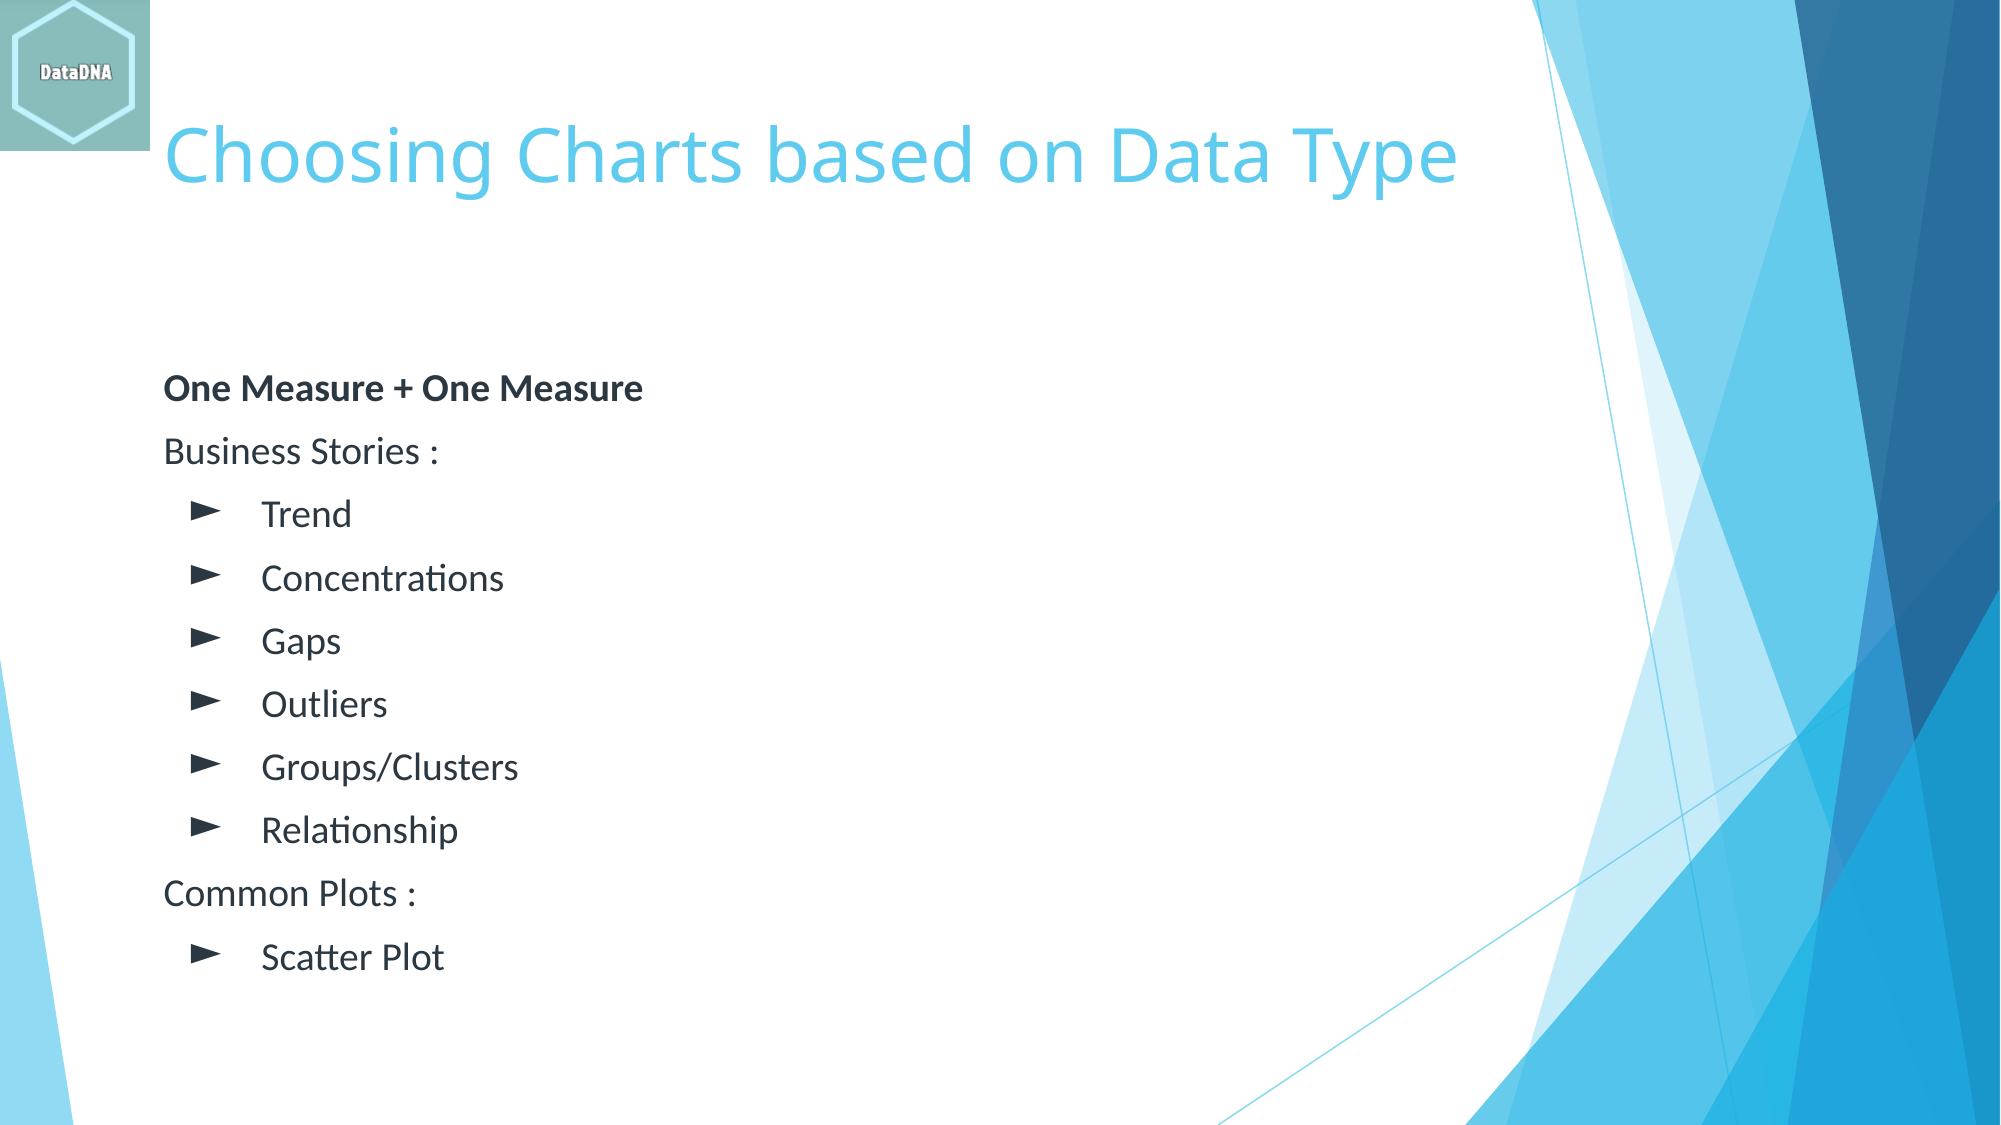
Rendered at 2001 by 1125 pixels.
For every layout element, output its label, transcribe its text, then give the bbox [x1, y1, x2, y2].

title Choosing Charts based on Data Type [148, 99, 1559, 317]
list One Measure + One Measure Business Stories : Trend Concentrations Gaps Outliers Groups/Clusters Relationship Common Plots : Scatter Plot [148, 354, 1559, 992]
picture [0, 0, 150, 151]
